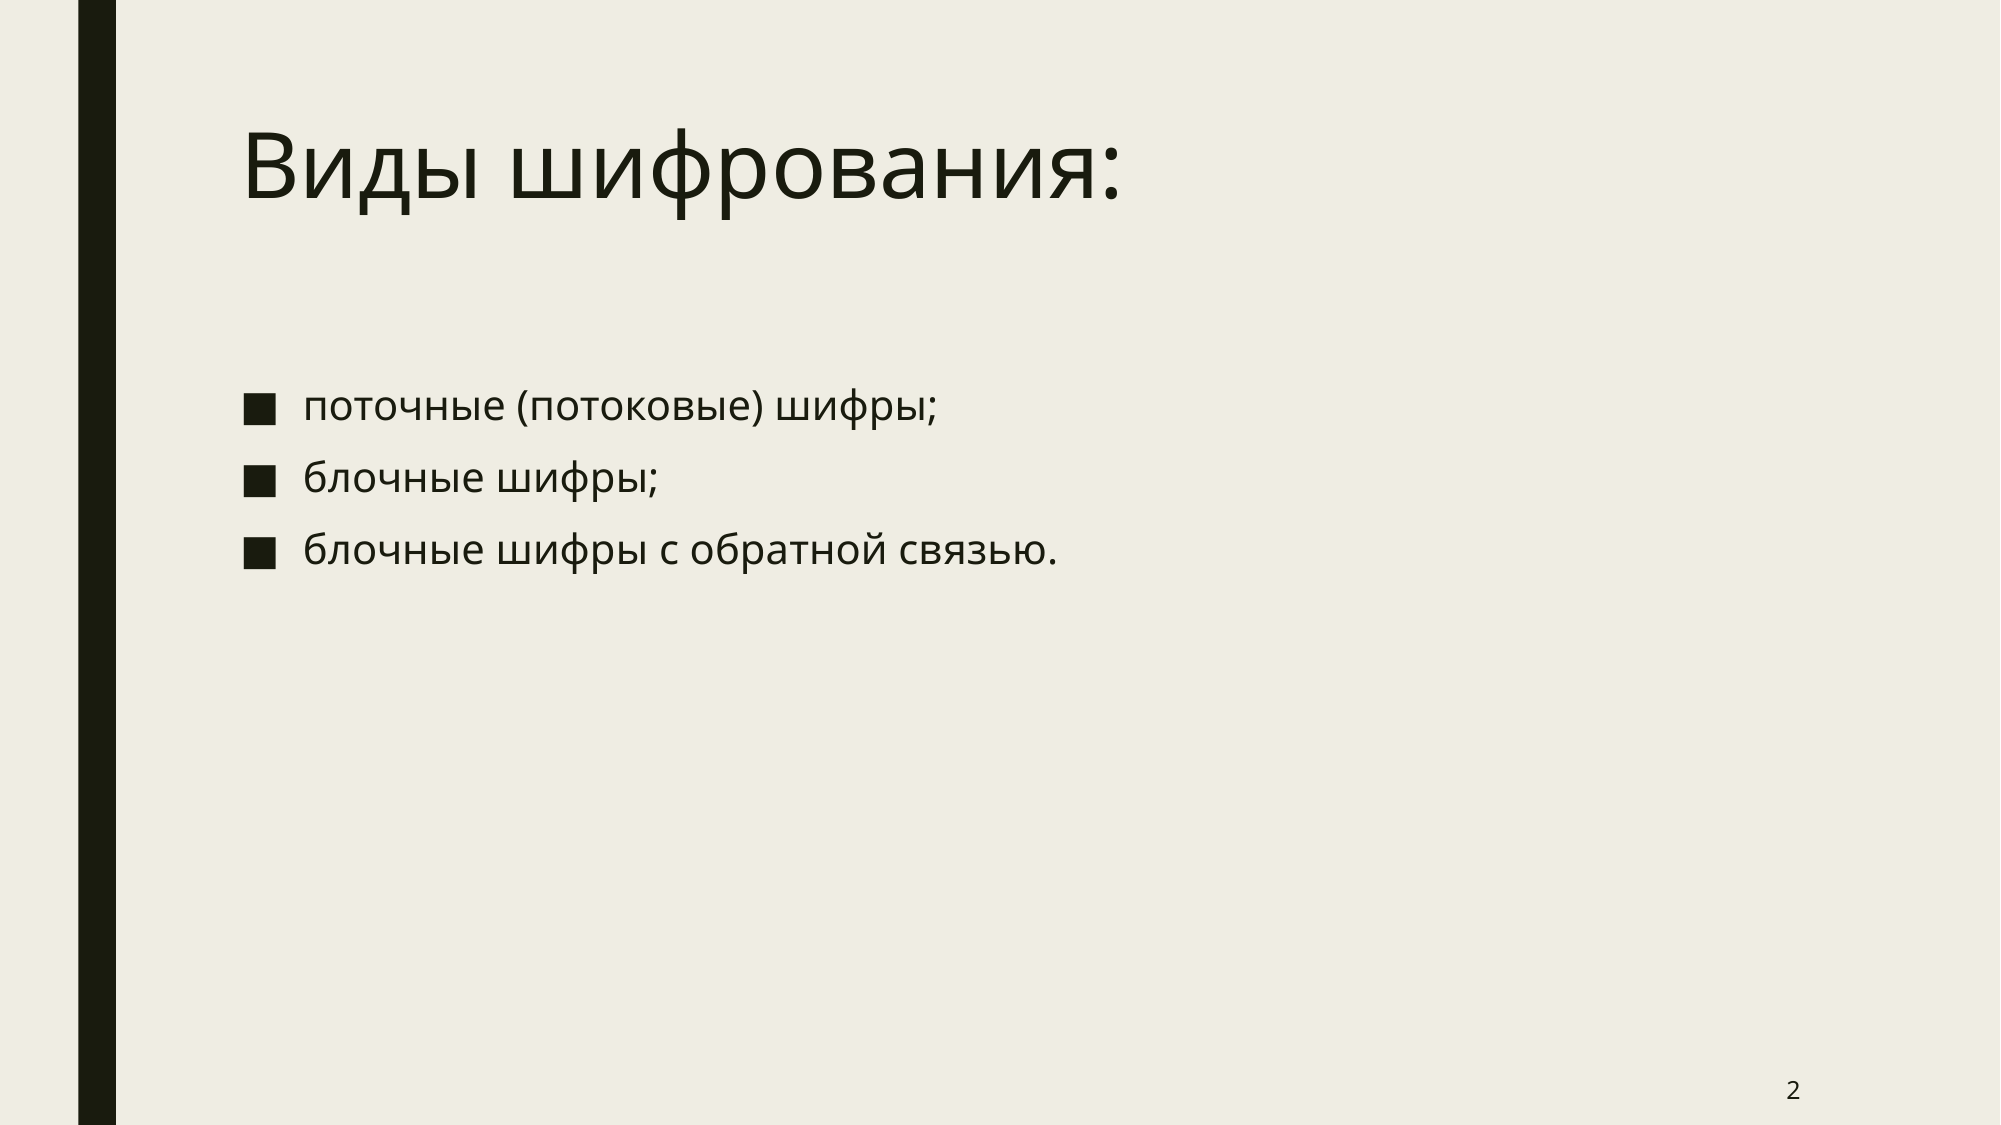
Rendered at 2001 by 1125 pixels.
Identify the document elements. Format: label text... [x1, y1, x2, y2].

title Виды шифрования: [225, 112, 1800, 357]
slide_number 2 [1553, 1058, 1816, 1125]
list поточные (потоковые) шифры; блочные шифры; блочные шифры с обратной связью. [225, 375, 1800, 963]
